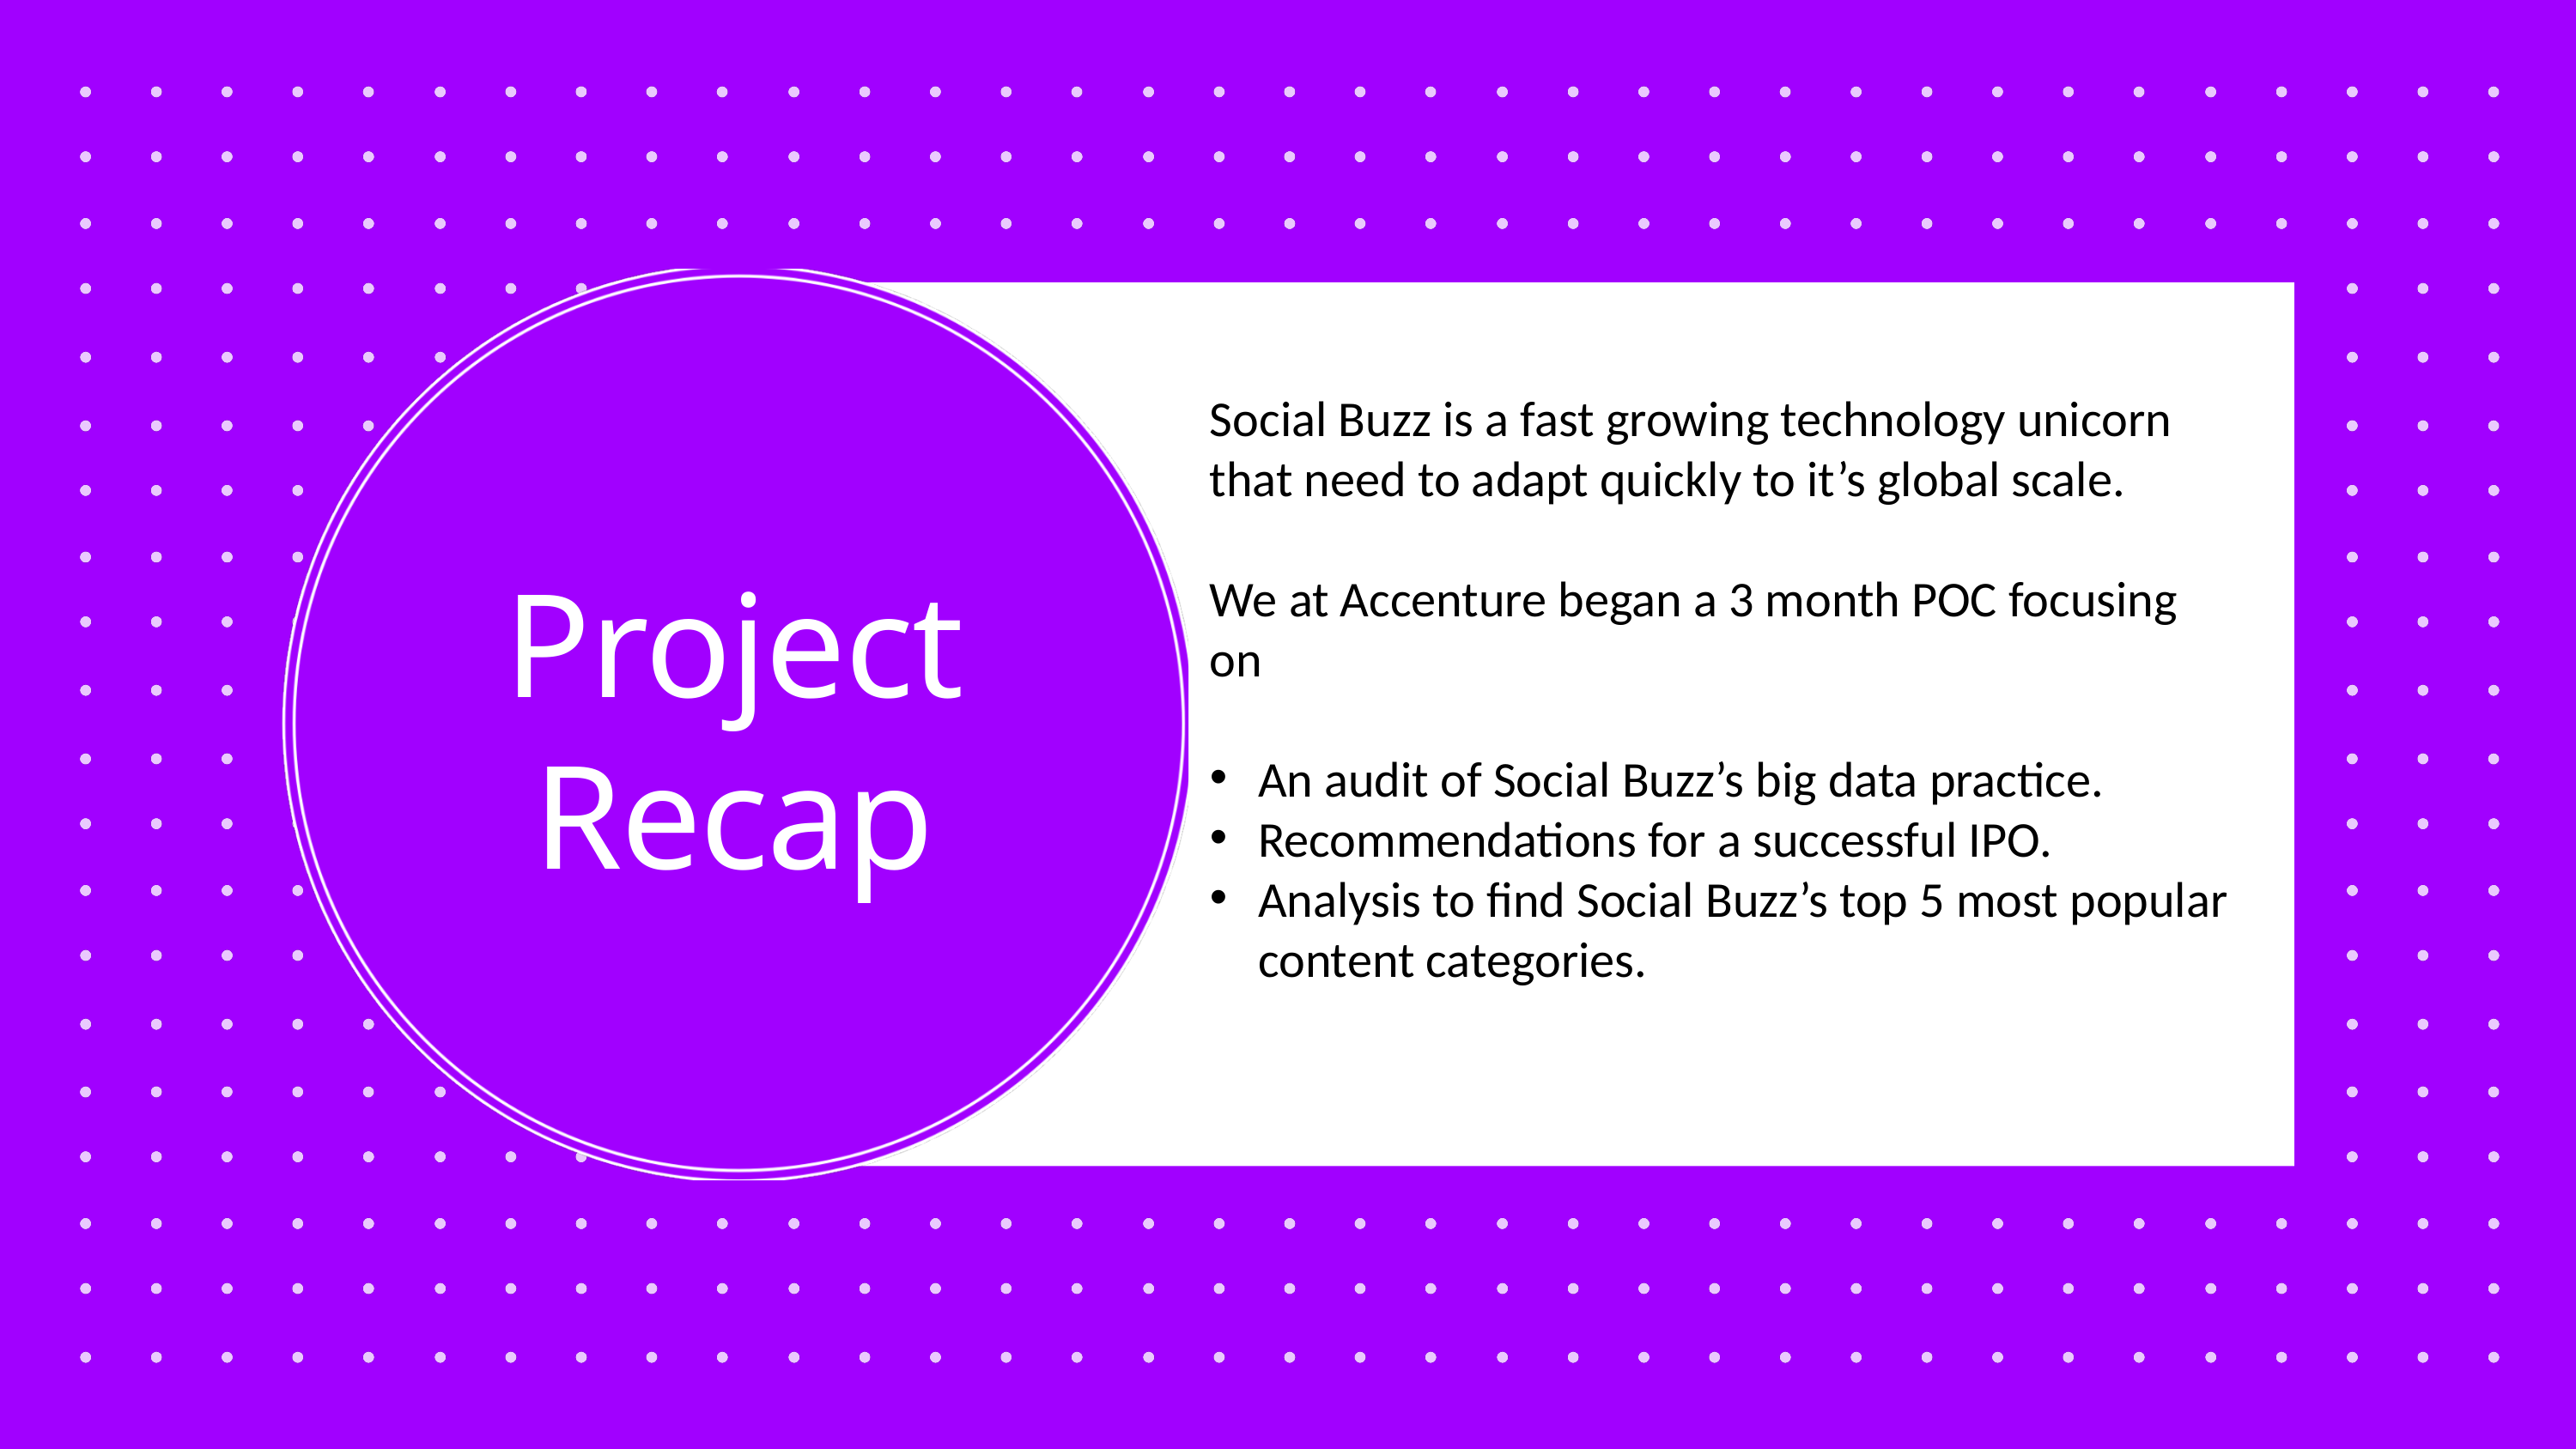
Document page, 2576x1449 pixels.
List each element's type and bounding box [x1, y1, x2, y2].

picture [278, 268, 1189, 1180]
text_box [72, 82, 2504, 1367]
